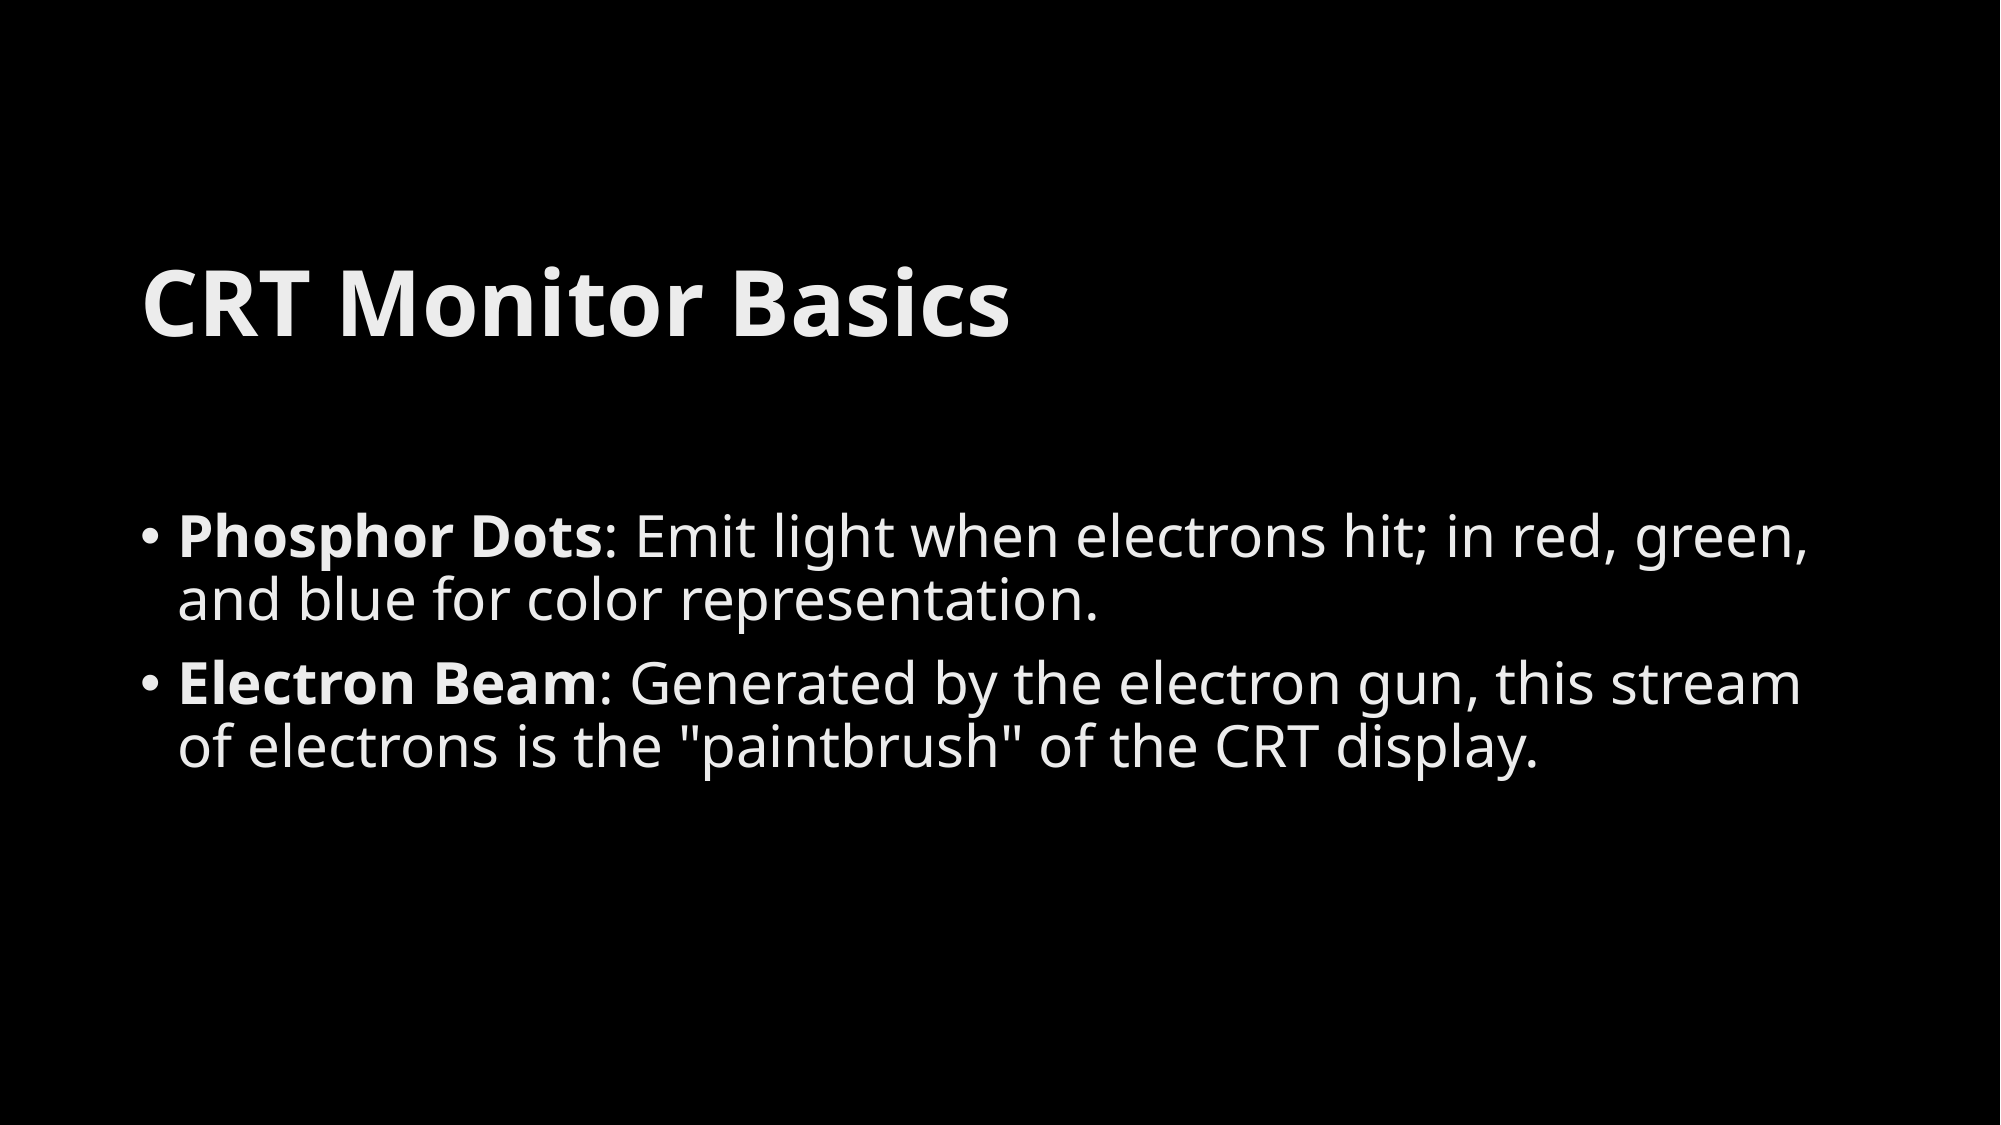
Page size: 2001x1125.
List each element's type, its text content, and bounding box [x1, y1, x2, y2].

title CRT Monitor Basics [125, 249, 1625, 458]
list Phosphor Dots: Emit light when electrons hit; in red, green, and blue for color representation. Electron Beam: Generated by the electron gun, this stream of electrons is the "paintbrush" of the CRT display. [125, 500, 1875, 1000]
